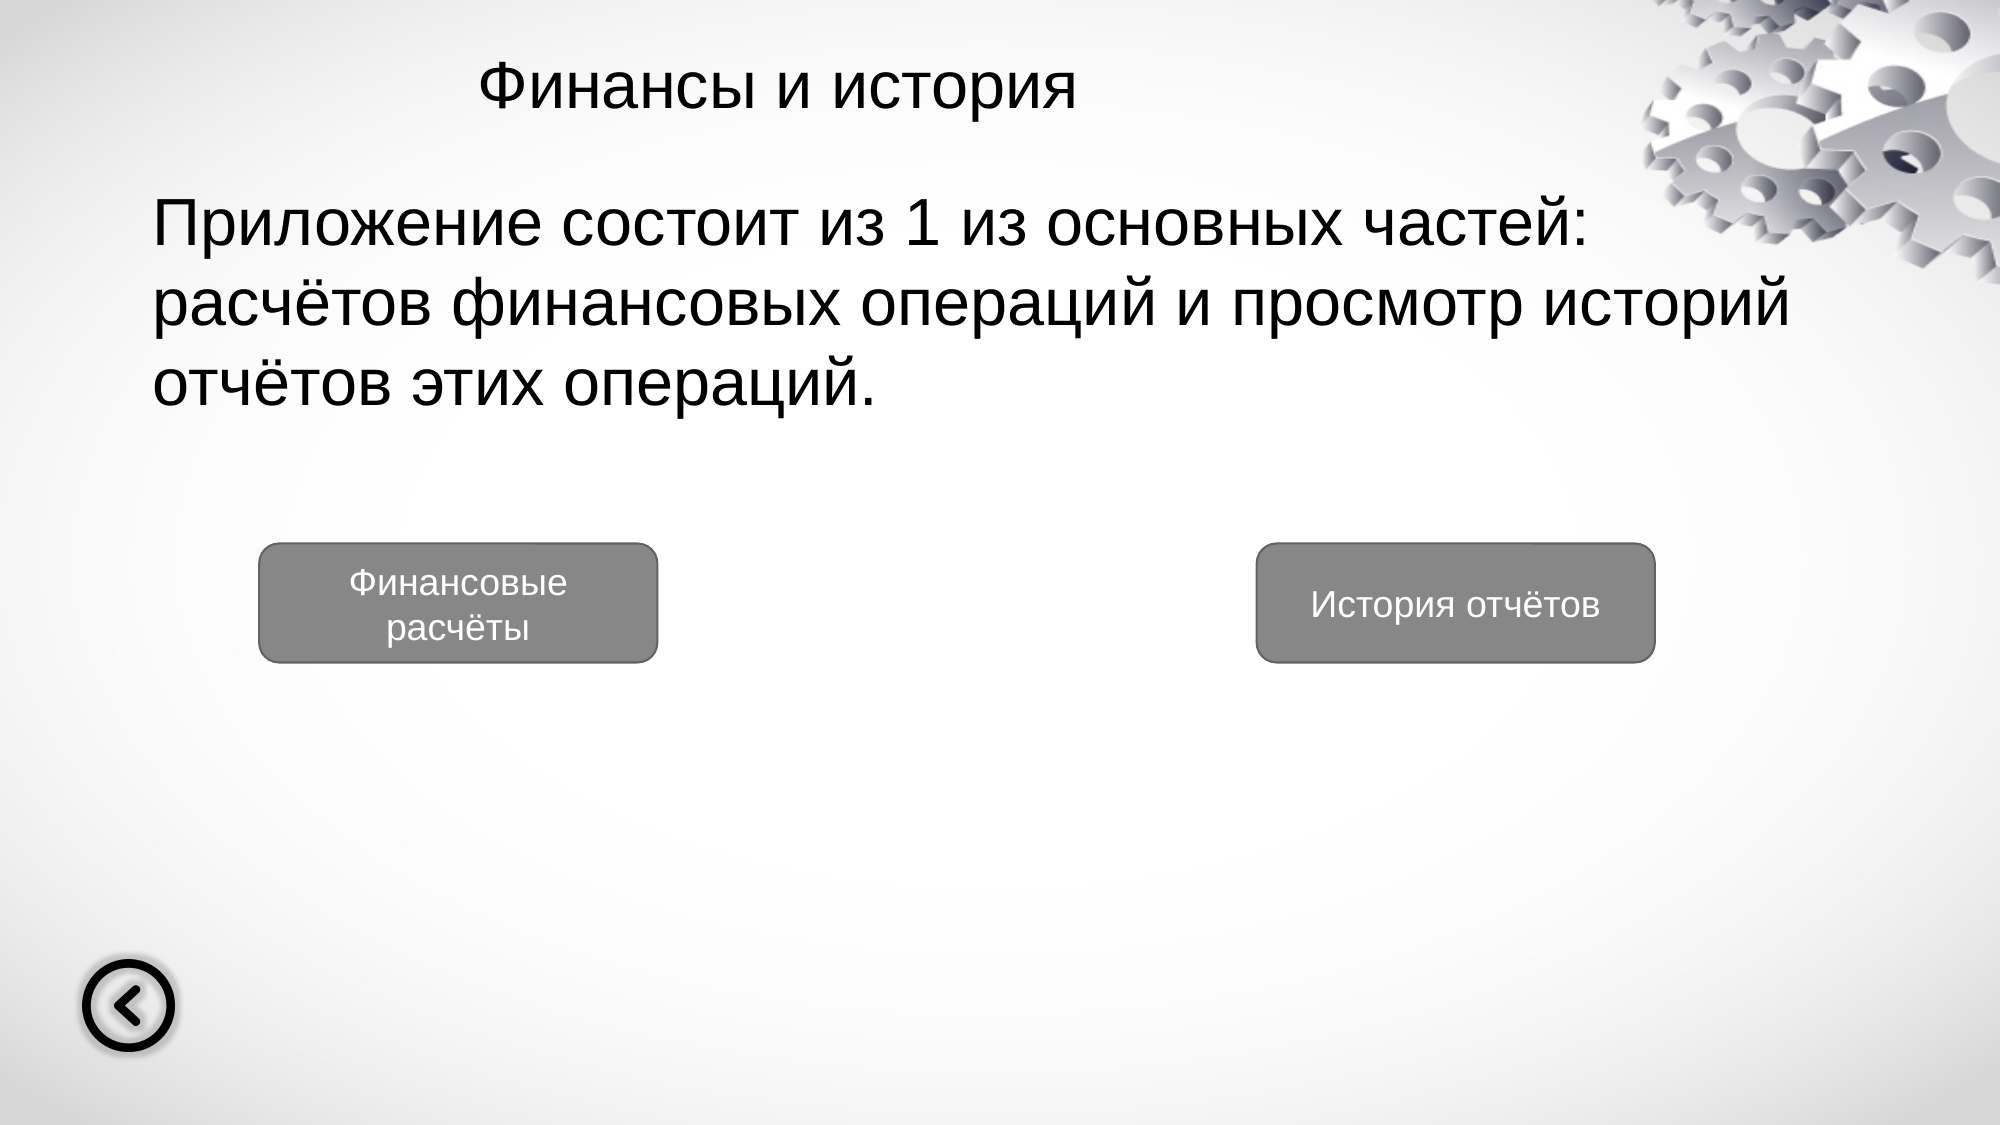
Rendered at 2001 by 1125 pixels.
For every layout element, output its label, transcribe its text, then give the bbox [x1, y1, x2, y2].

title Финансы и история [462, 34, 2000, 131]
picture [0, 0, 2000, 1125]
text_box История отчётов [1255, 542, 1656, 664]
text_box Финансовые расчёты [258, 542, 659, 664]
list Приложение состоит из 1 из основных частей: расчётов финансовых операций и просмотр историй отчётов этих операций. [137, 170, 1863, 503]
